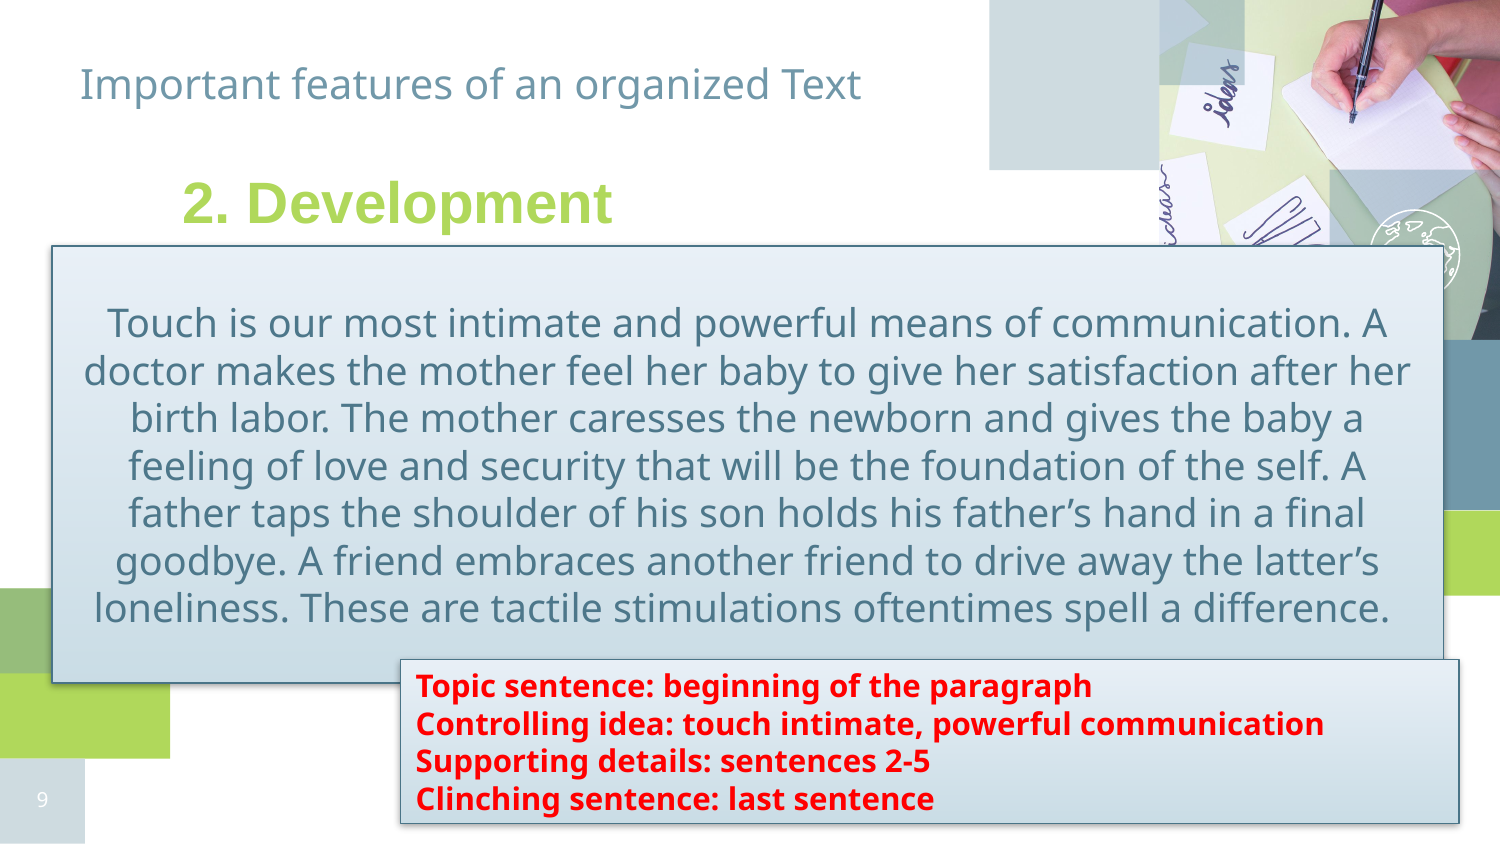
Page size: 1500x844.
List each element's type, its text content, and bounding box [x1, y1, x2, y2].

picture [1159, 0, 1500, 245]
slide_number ‹#› [0, 758, 86, 844]
title Important features of an organized Text [64, 20, 1213, 123]
text_box Touch is our most intimate and powerful means of communication. A doctor makes the mother feel her baby to give her satisfaction after her birth labor. The mother caresses the newborn and gives the baby a feeling of love and security that will be the foundation of the self. A father taps the shoulder of his son holds his father’s hand in a final goodbye. A friend embraces another friend to drive away the latter’s loneliness. These are tactile stimulations oftentimes spell a difference. [52, 245, 1444, 683]
text_box 2. Development [64, 150, 730, 243]
text_box Topic sentence: beginning of the paragraph Controlling idea: touch intimate, powerful communication Supporting details: sentences 2-5 Clinching sentence: last sentence [400, 659, 1460, 824]
